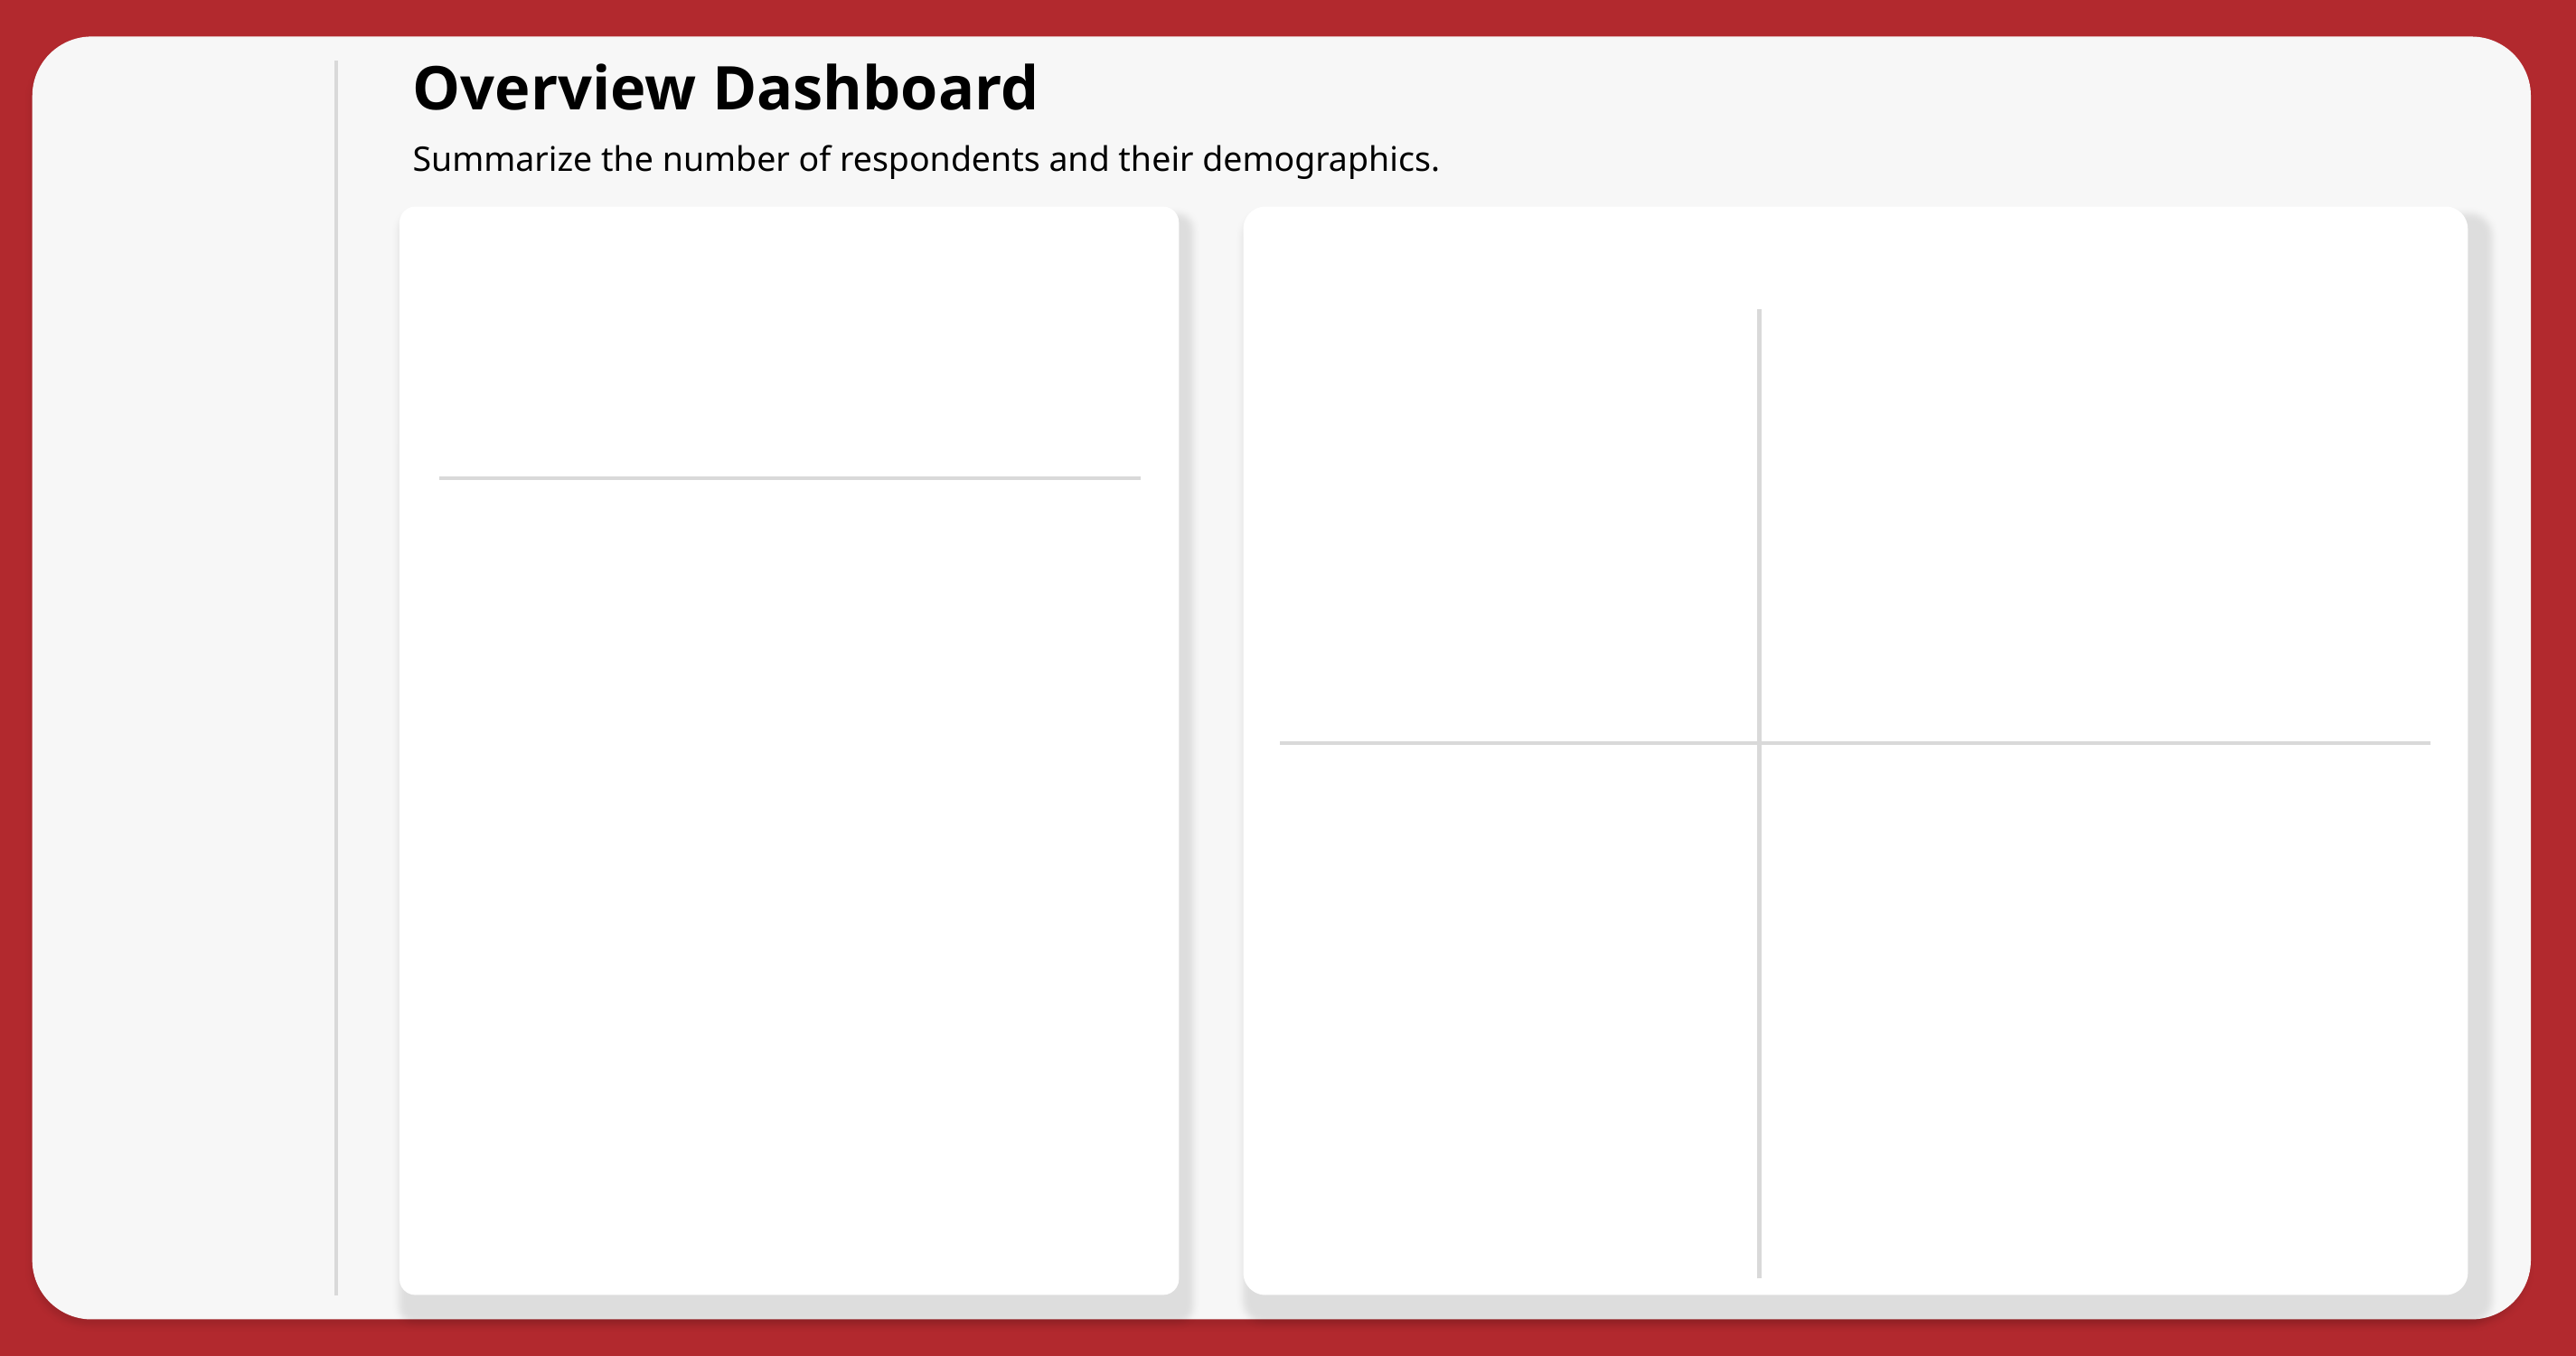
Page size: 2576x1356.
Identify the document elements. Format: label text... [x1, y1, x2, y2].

text_box Overview Dashboard Summarize the number of respondents and their demographics. [398, 60, 2469, 184]
text_box [1242, 204, 2469, 1297]
text_box [398, 204, 1180, 1297]
text_box [31, 34, 2533, 1322]
